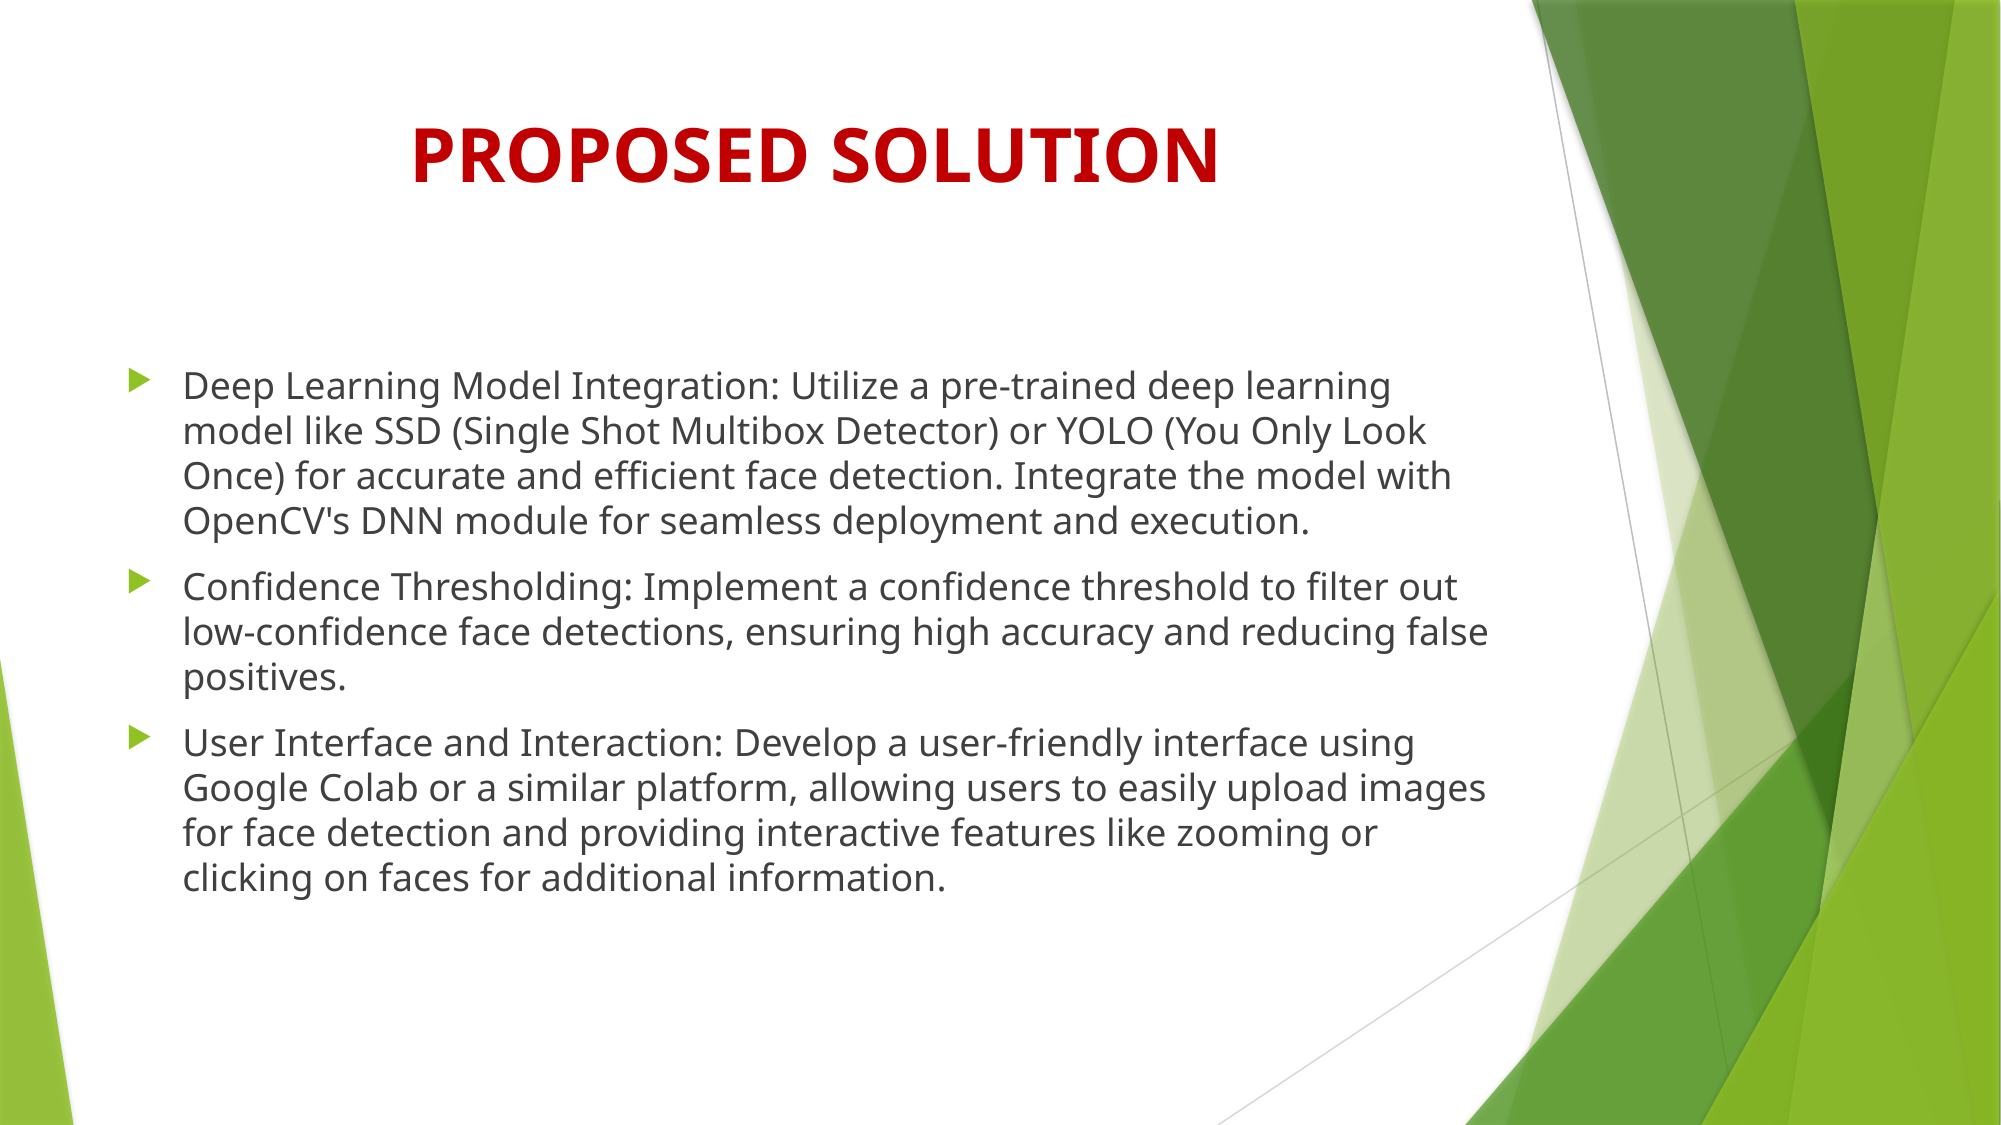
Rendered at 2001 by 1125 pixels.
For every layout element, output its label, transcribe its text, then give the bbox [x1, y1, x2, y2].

title PROPOSED SOLUTION [111, 99, 1522, 317]
list Deep Learning Model Integration: Utilize a pre-trained deep learning model like SSD (Single Shot Multibox Detector) or YOLO (You Only Look Once) for accurate and efficient face detection. Integrate the model with OpenCV's DNN module for seamless deployment and execution. Confidence Thresholding: Implement a confidence threshold to filter out low-confidence face detections, ensuring high accuracy and reducing false positives. User Interface and Interaction: Develop a user-friendly interface using Google Colab or a similar platform, allowing users to easily upload images for face detection and providing interactive features like zooming or clicking on faces for additional information. [111, 354, 1522, 992]
